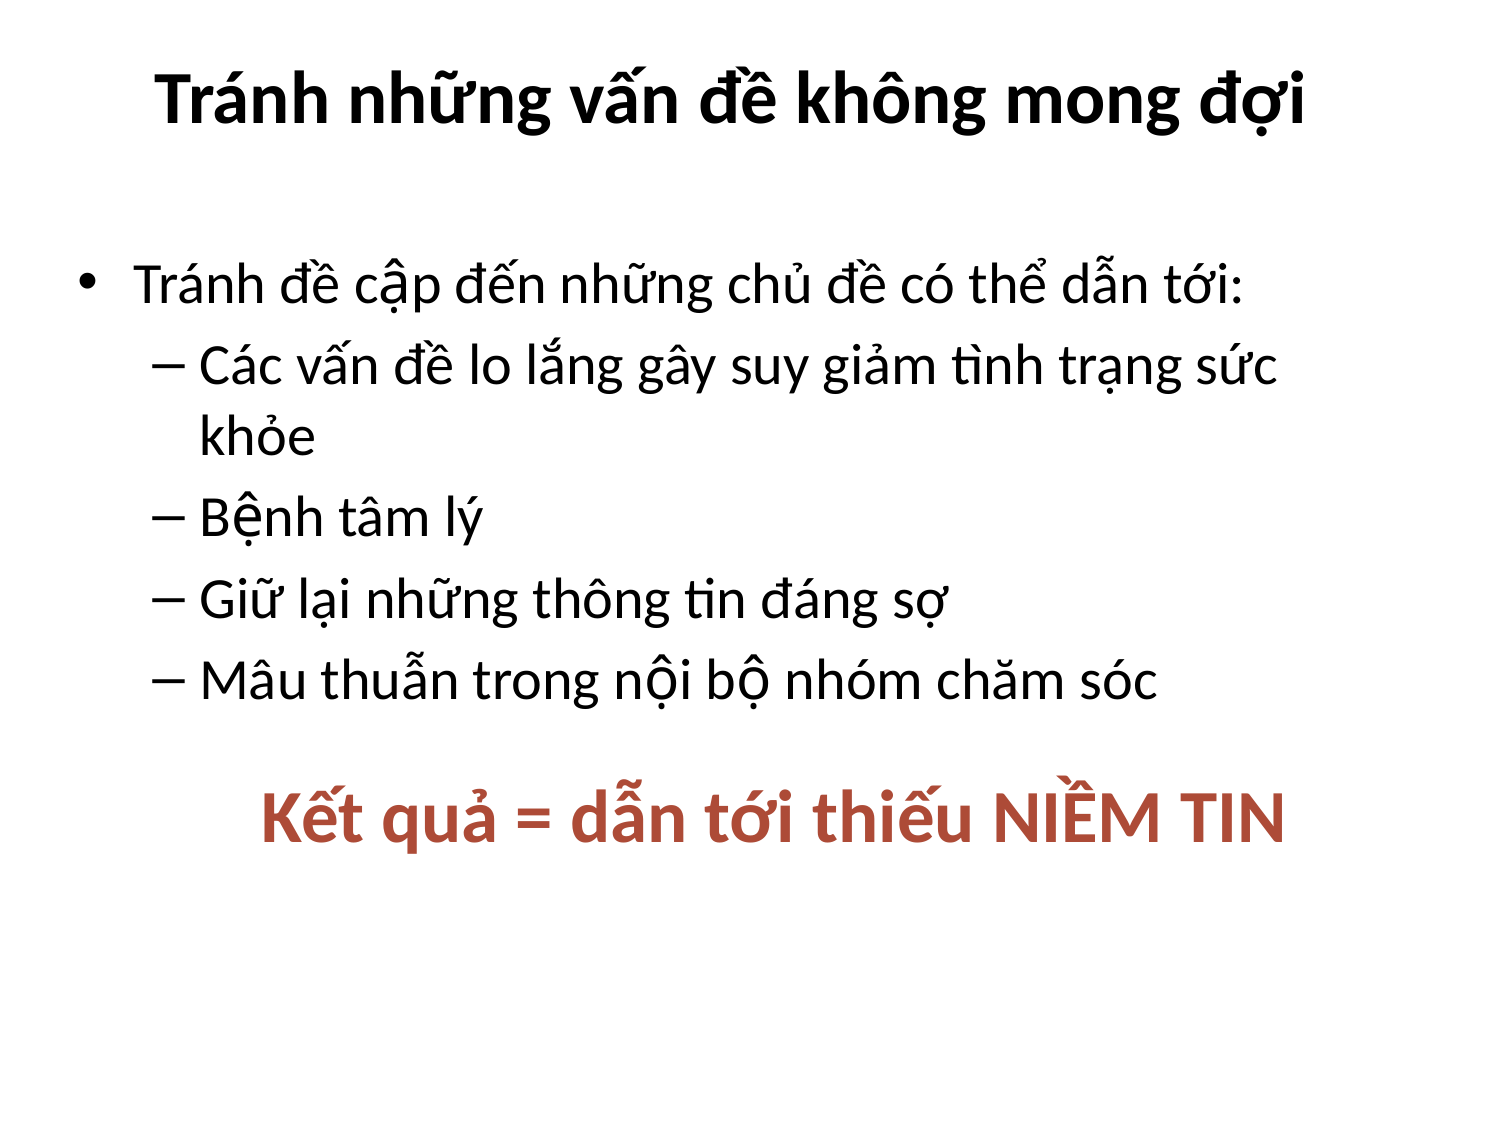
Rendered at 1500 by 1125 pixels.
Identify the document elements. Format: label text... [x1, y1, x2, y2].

list Tránh đề cập đến những chủ đề có thể dẫn tới: Các vấn đề lo lắng gây suy giảm tình trạng sức khỏe Bệnh tâm lý Giữ lại những thông tin đáng sợ Mâu thuẫn trong nội bộ nhóm chăm sóc Kết quả = dẫn tới thiếu NIỀM TIN [62, 237, 1413, 980]
title Tránh những vấn đề không mong đợi [37, 0, 1425, 188]
